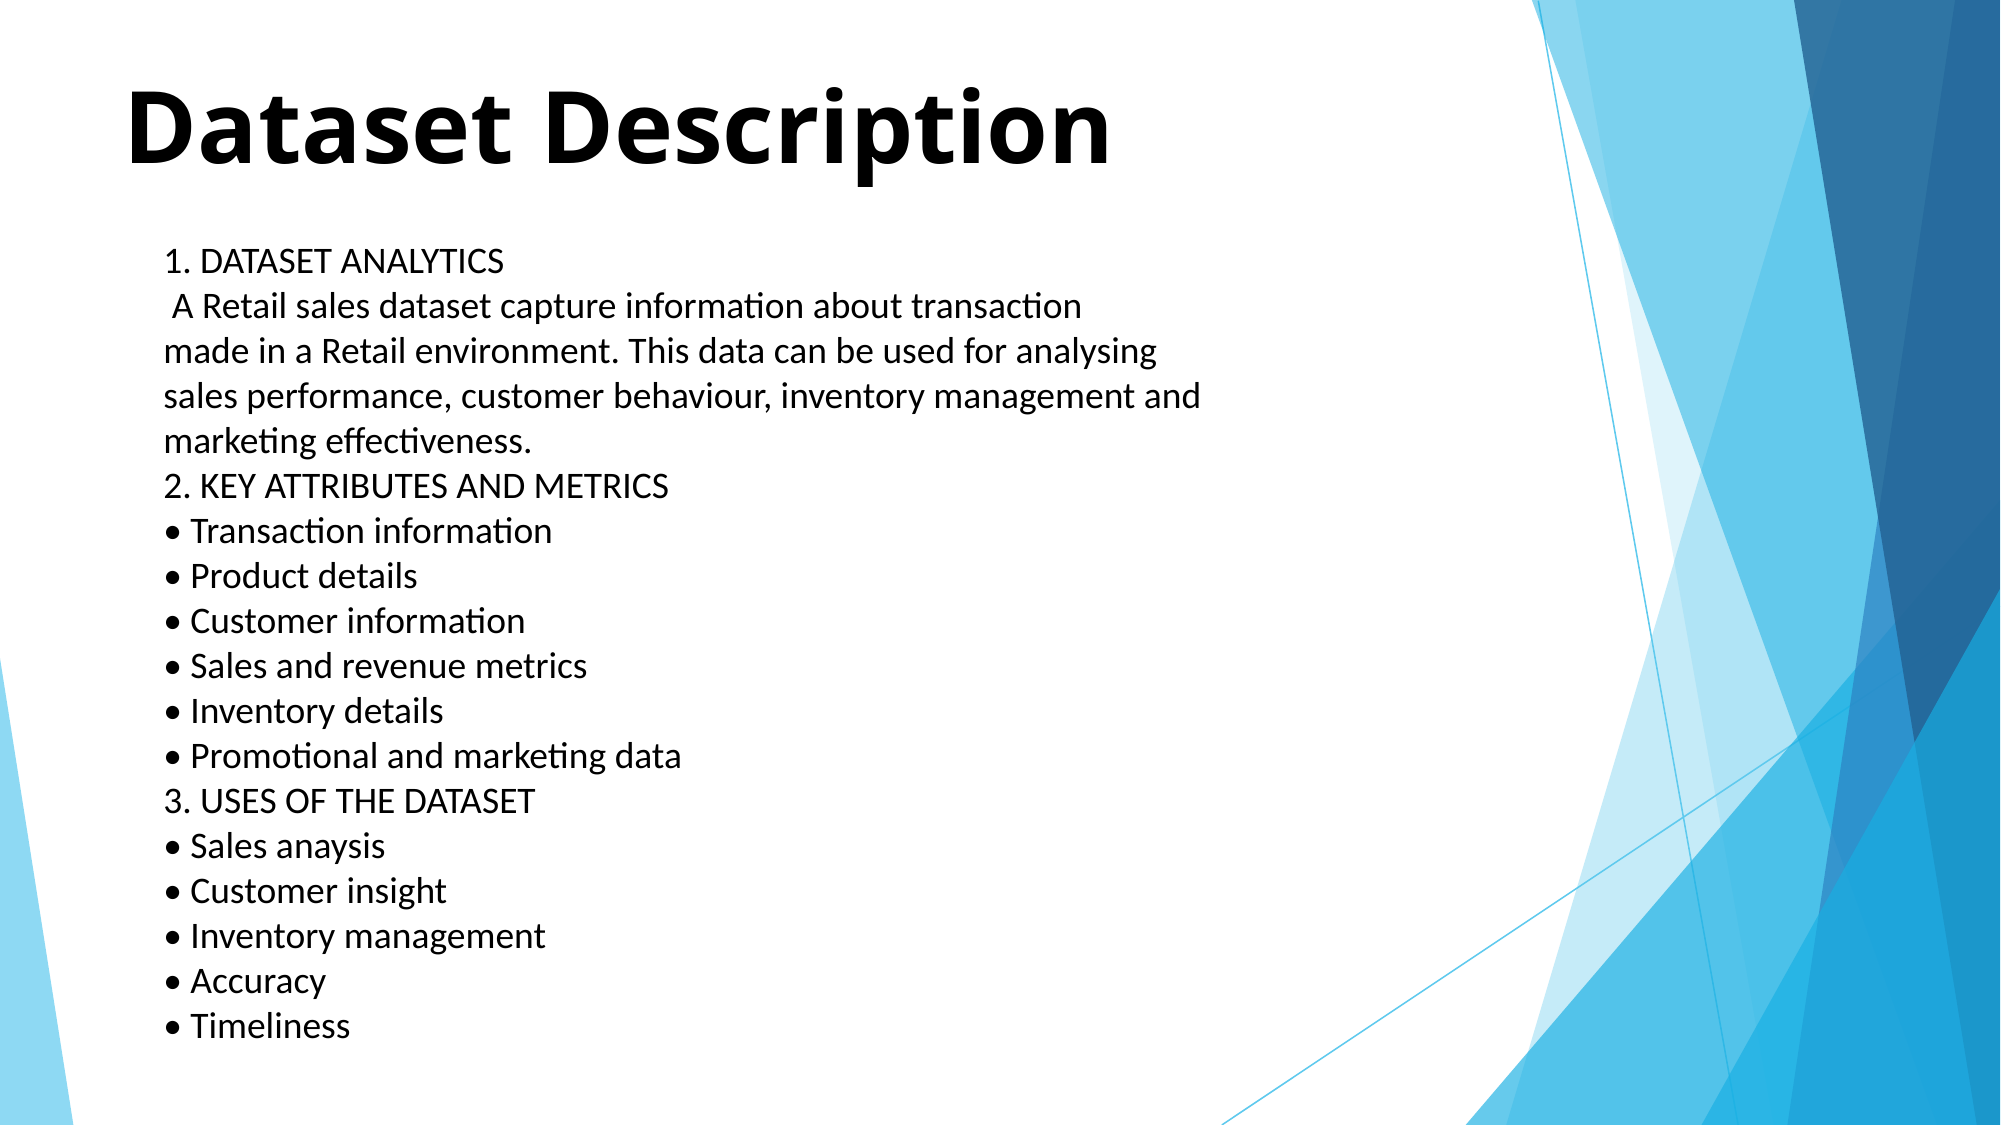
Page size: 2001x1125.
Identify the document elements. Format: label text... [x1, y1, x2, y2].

title Dataset Description [123, 63, 1877, 188]
text_box 1. DATASET ANALYTICS A Retail sales dataset capture information about transaction made in a Retail environment. This data can be used for analysing sales performance, customer behaviour, inventory management and marketing effectiveness. 2. KEY ATTRIBUTES AND METRICS • Transaction information • Product details • Customer information • Sales and revenue metrics • Inventory details • Promotional and marketing data 3. USES OF THE DATASET • Sales anaysis • Customer insight • Inventory management • Accuracy • Timeliness [148, 228, 1347, 1054]
